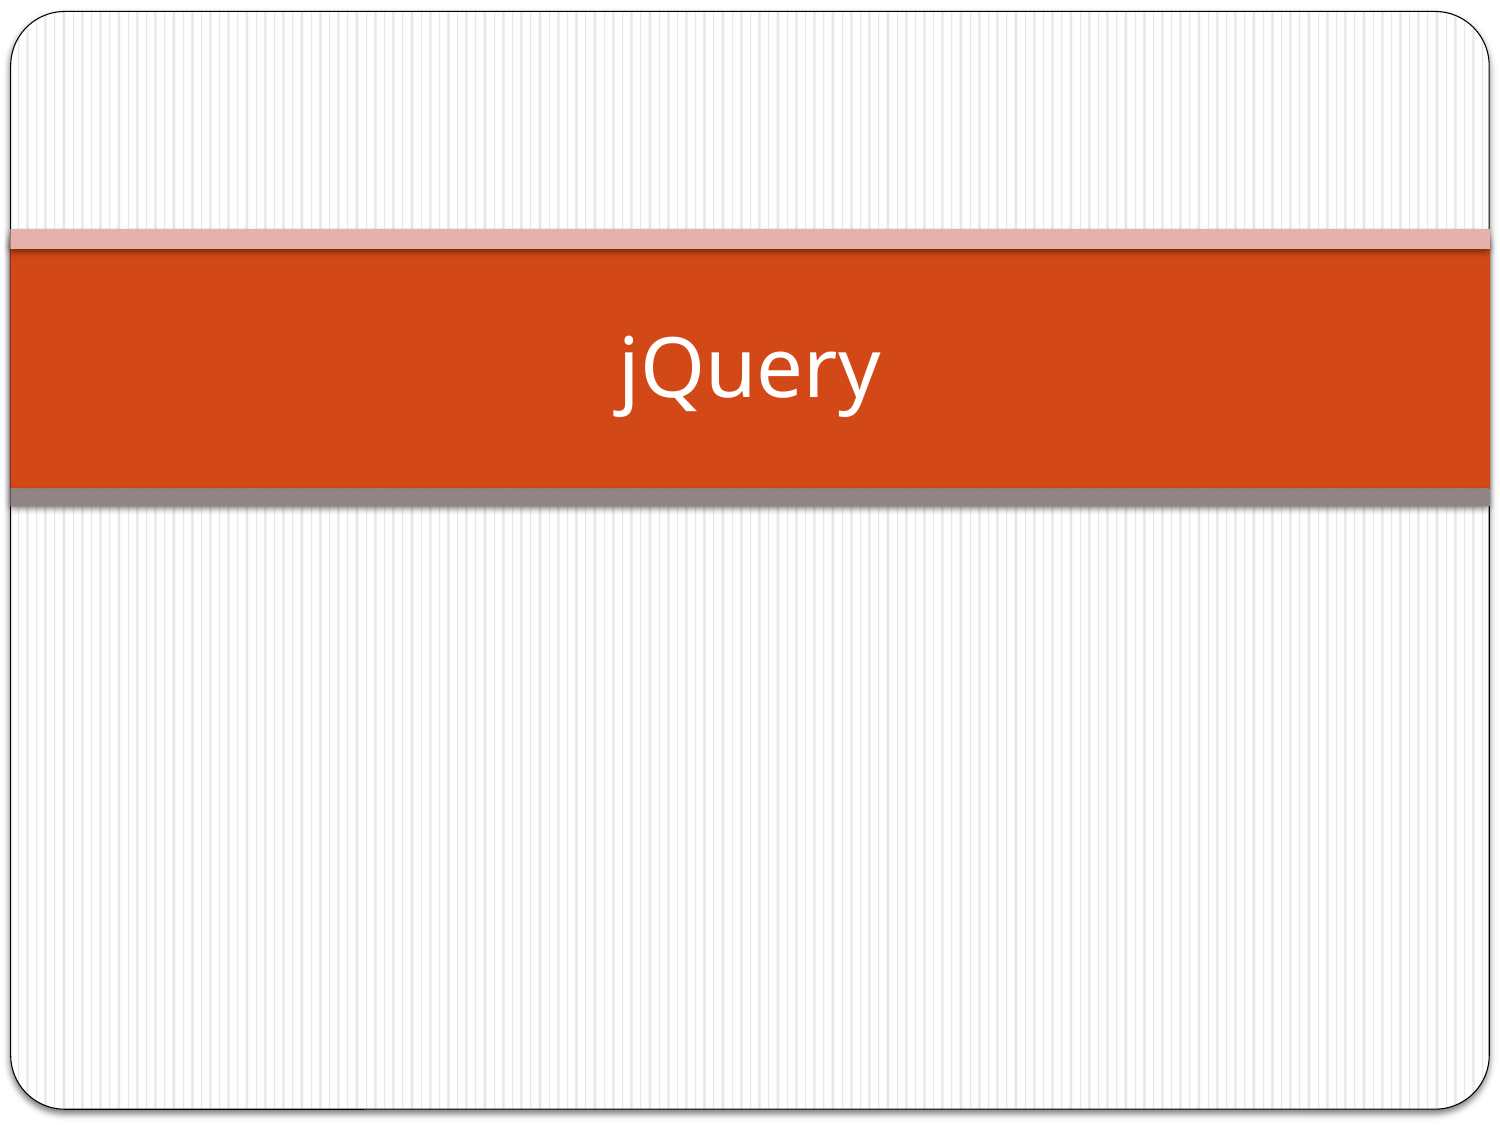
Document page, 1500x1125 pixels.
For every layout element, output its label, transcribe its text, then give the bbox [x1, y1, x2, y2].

title jQuery [75, 247, 1425, 489]
